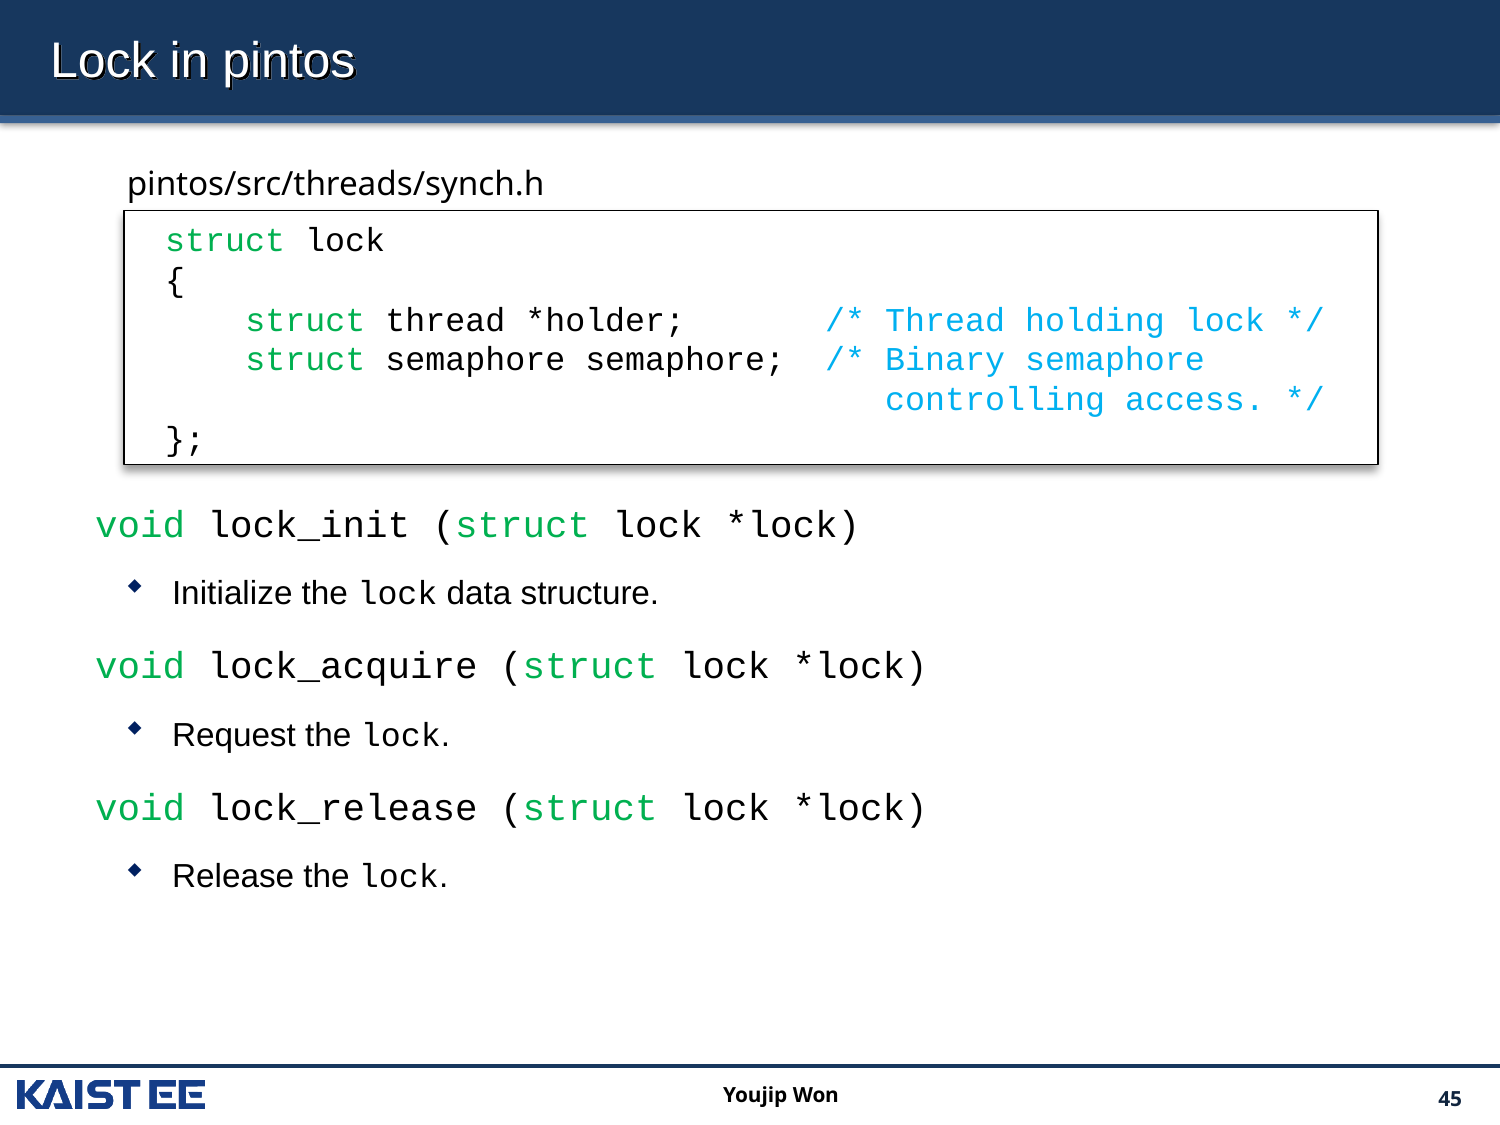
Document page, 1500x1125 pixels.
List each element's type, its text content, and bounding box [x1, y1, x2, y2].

footer Youjip Won [497, 1074, 1065, 1111]
list void lock_init (struct lock *lock) Initialize the lock data structure. void lock_acquire (struct lock *lock) Request the lock. void lock_release (struct lock *lock) Release the lock. [34, 144, 1477, 1048]
picture [17, 1080, 205, 1109]
slide_number 35 [1306, 1081, 1483, 1118]
text_box struct lock { struct thread *holder; /* Thread holding lock */ struct semaphore semaphore; /* Binary semaphore controlling access. */ }; [122, 208, 1380, 467]
text_box pintos/src/threads/synch.h [112, 154, 939, 210]
title Lock in pintos [34, 8, 1477, 106]
